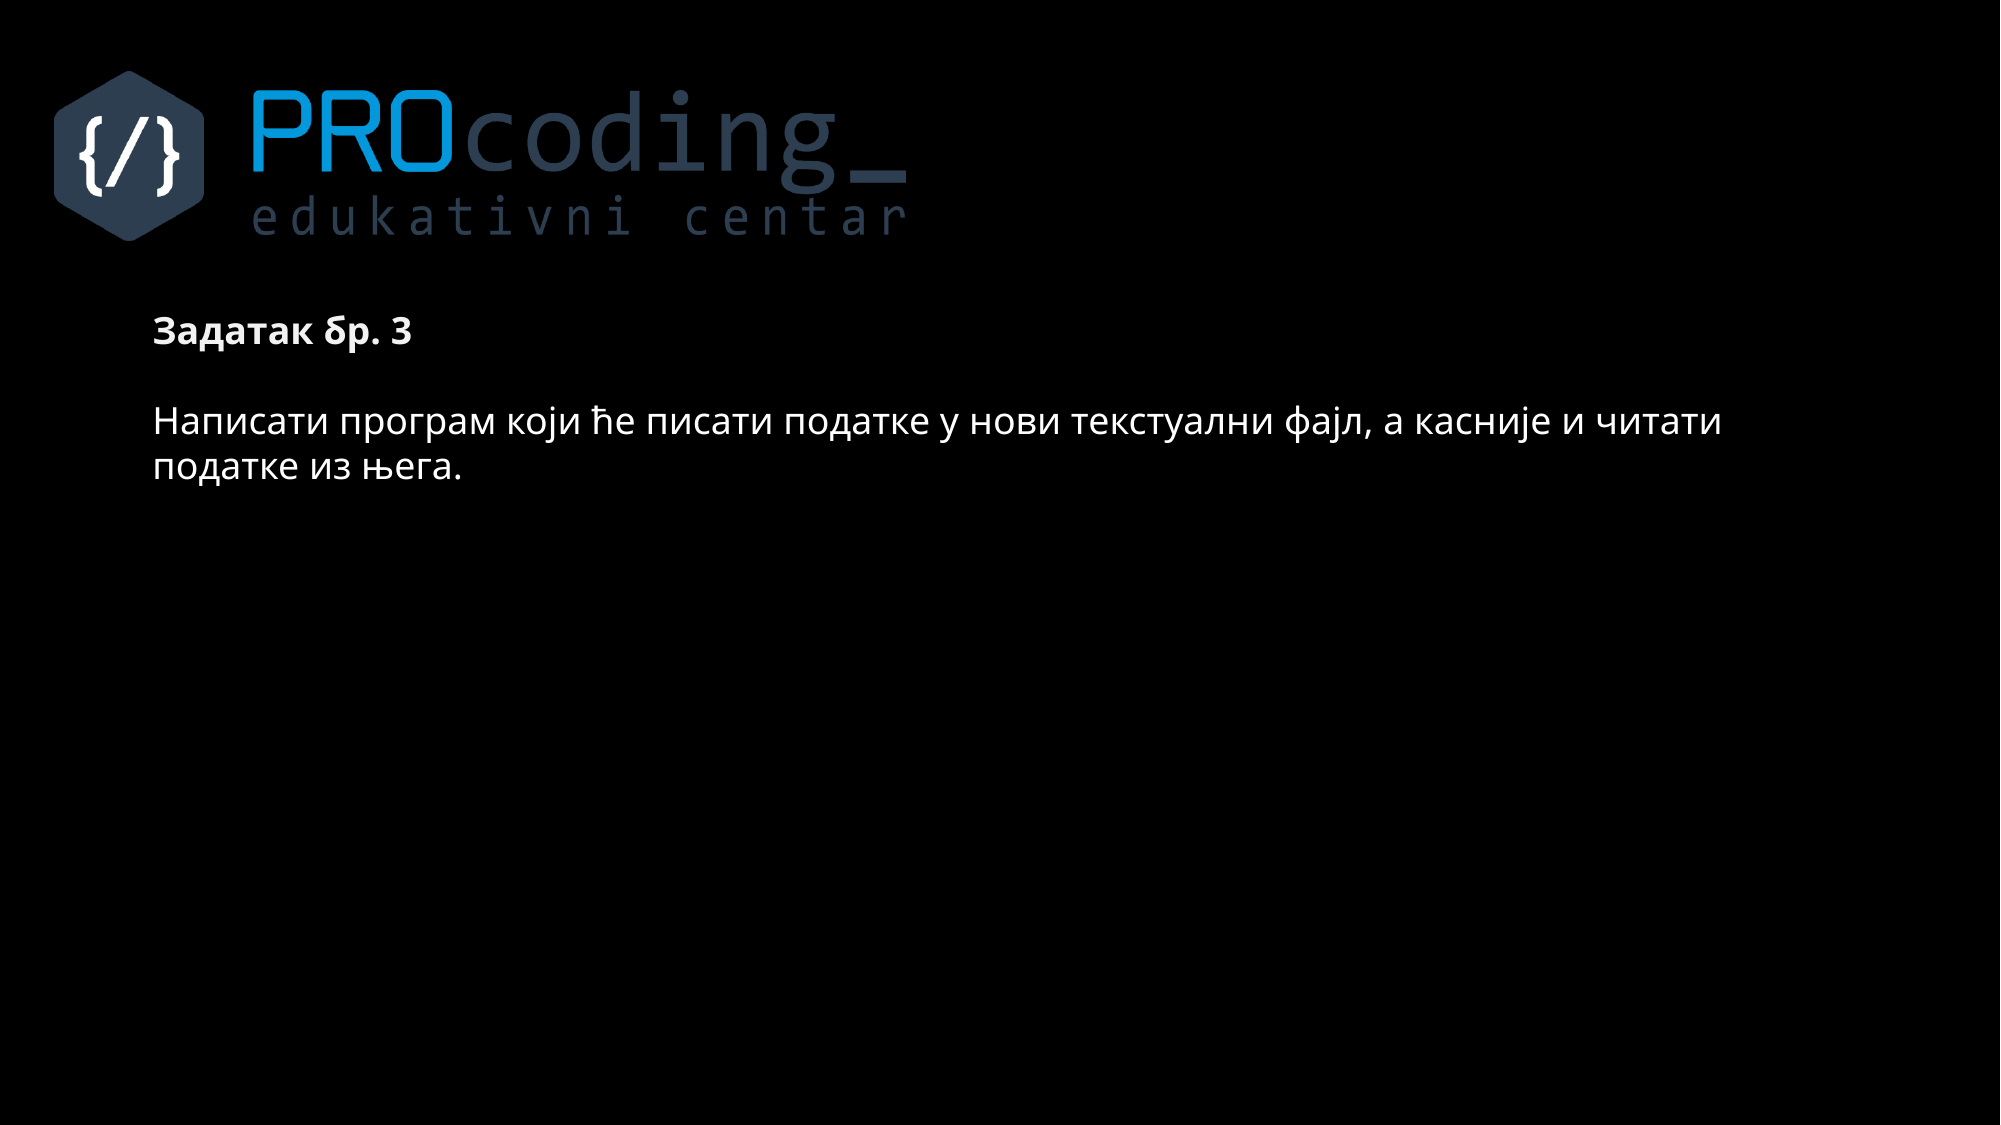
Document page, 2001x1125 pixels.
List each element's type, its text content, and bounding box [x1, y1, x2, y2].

picture [54, 71, 906, 241]
list Задатак бр. 3 Написати програм који ће писати податке у нови текстуални фајл, а касније и читати податке из њега. [137, 299, 1863, 1014]
